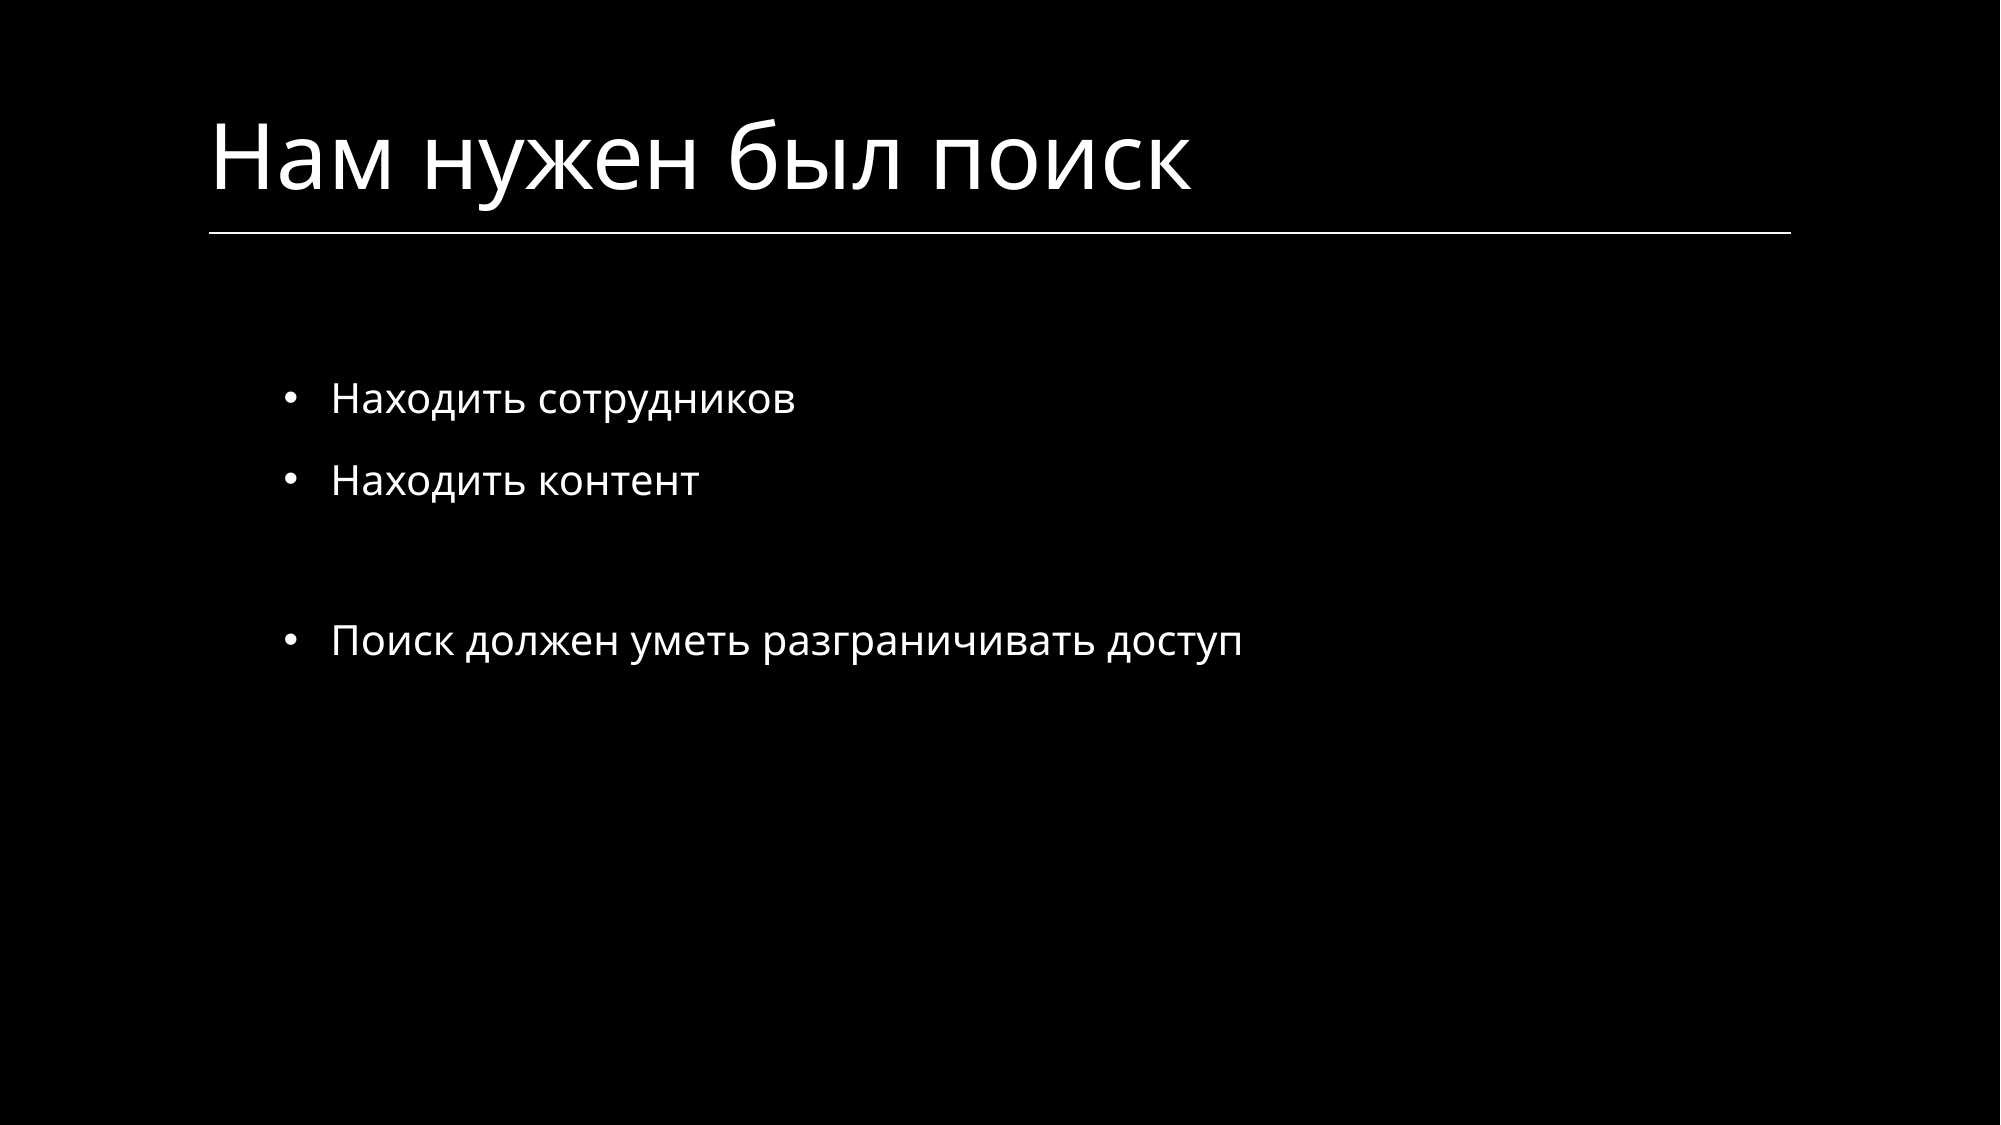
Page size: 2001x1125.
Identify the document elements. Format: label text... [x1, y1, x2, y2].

title Нам нужен был поиск [208, 54, 1792, 232]
list Находить сотрудников Находить контент Поиск должен уметь разграничивать доступ [208, 290, 1792, 988]
